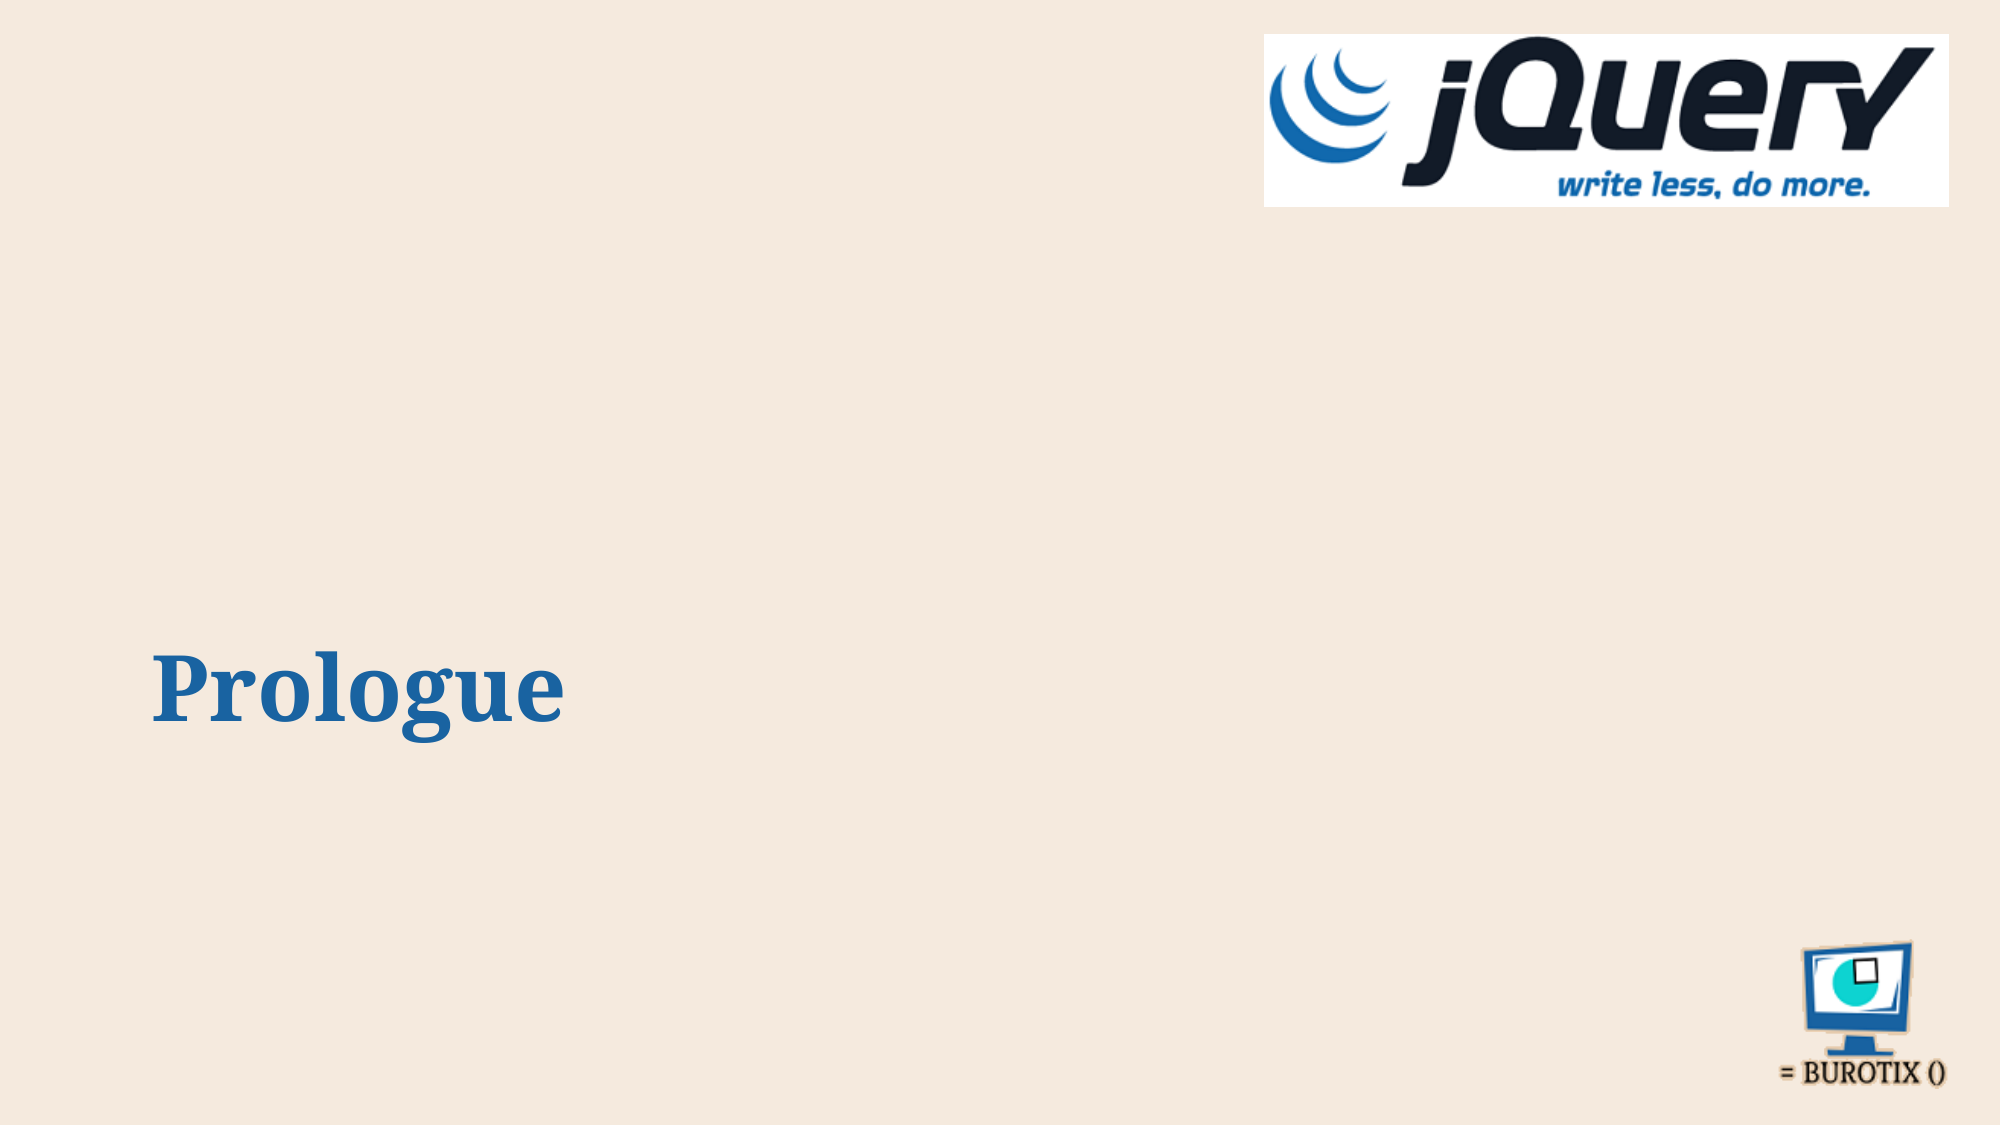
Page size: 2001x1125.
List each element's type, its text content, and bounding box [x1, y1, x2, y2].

picture [1776, 938, 1949, 1089]
picture [1264, 34, 1949, 473]
title Prologue [136, 280, 1862, 749]
